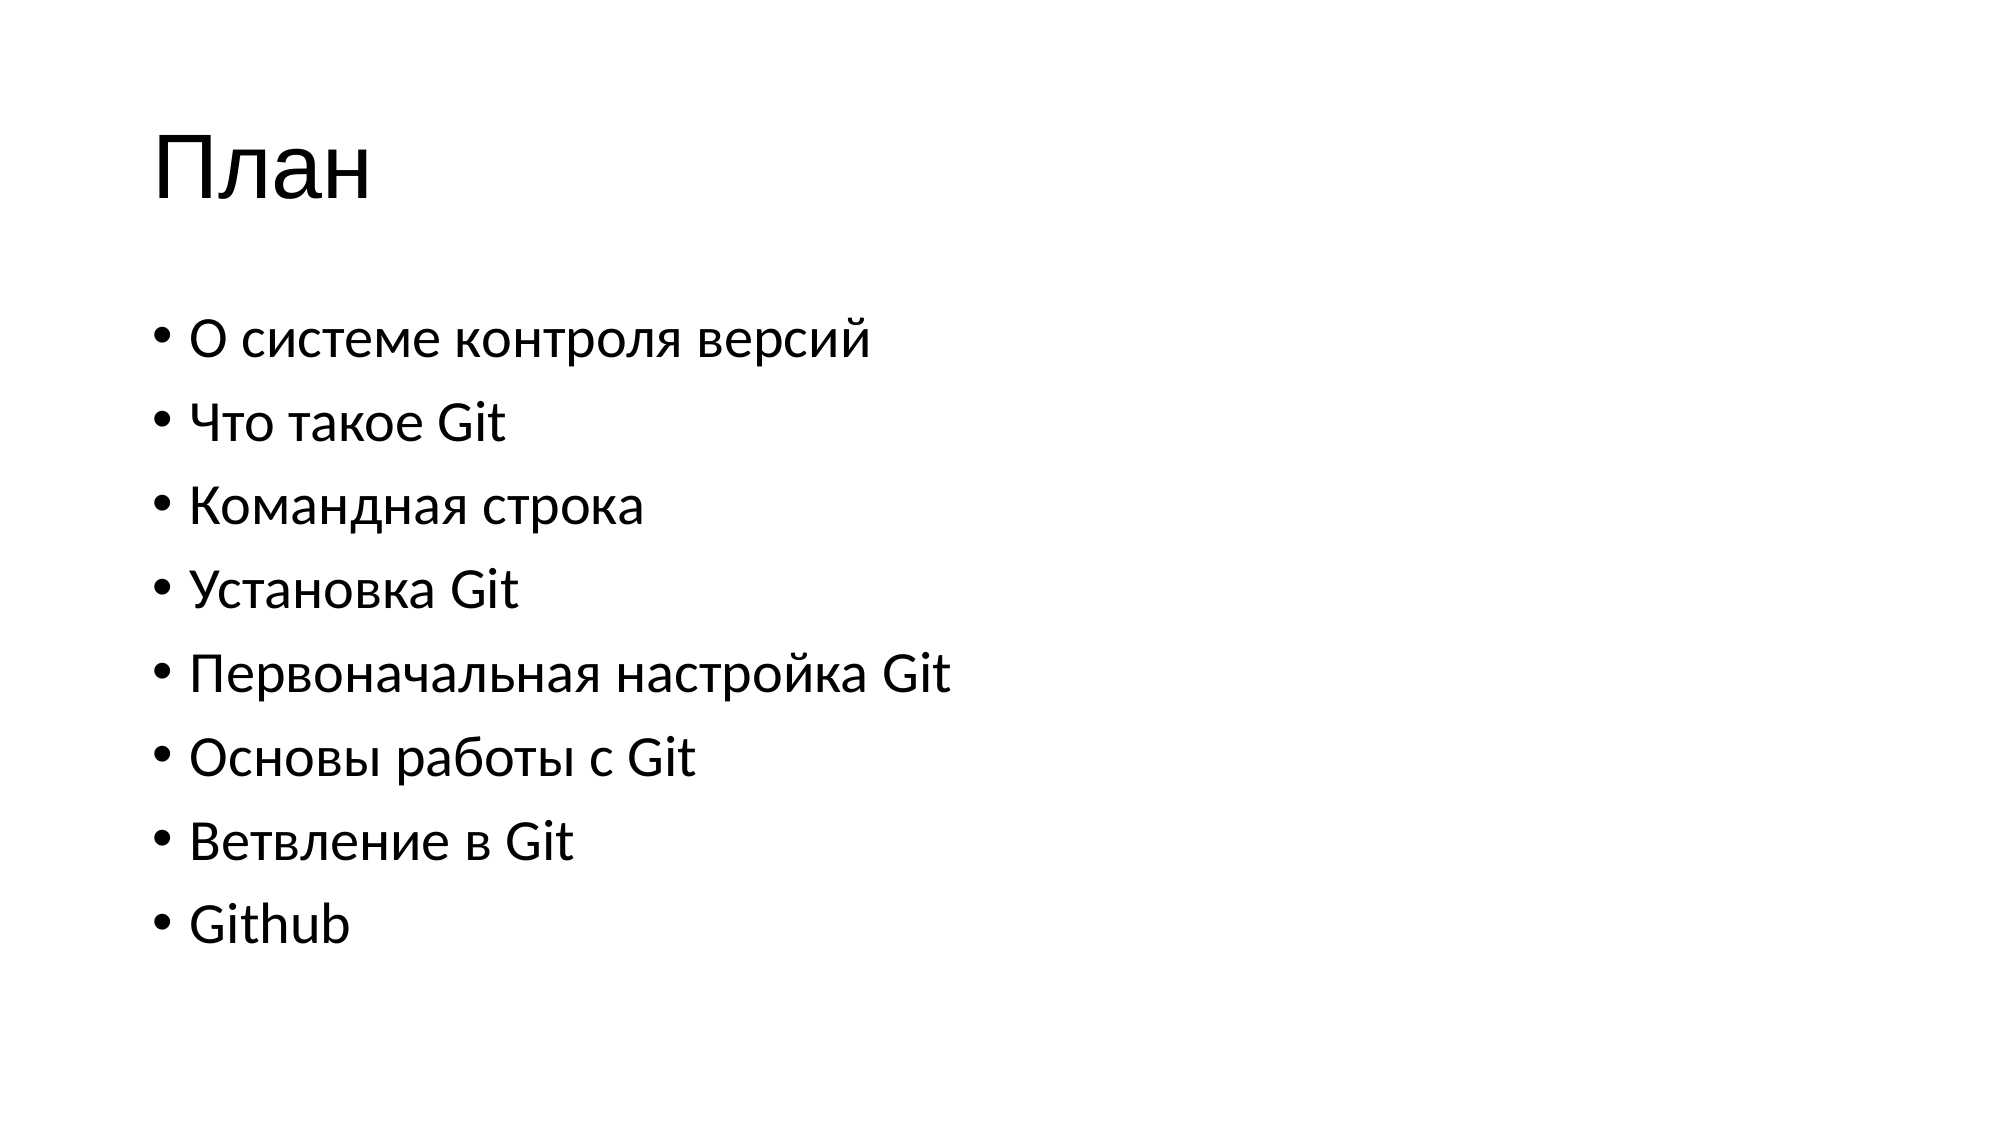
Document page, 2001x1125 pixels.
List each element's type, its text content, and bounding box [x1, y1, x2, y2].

list О системе контроля версий Что такое Git Командная строка Установка Git Первоначальная настройка Git Основы работы с Git Ветвление в Git Github [137, 299, 1863, 1014]
title План [137, 59, 1863, 278]
